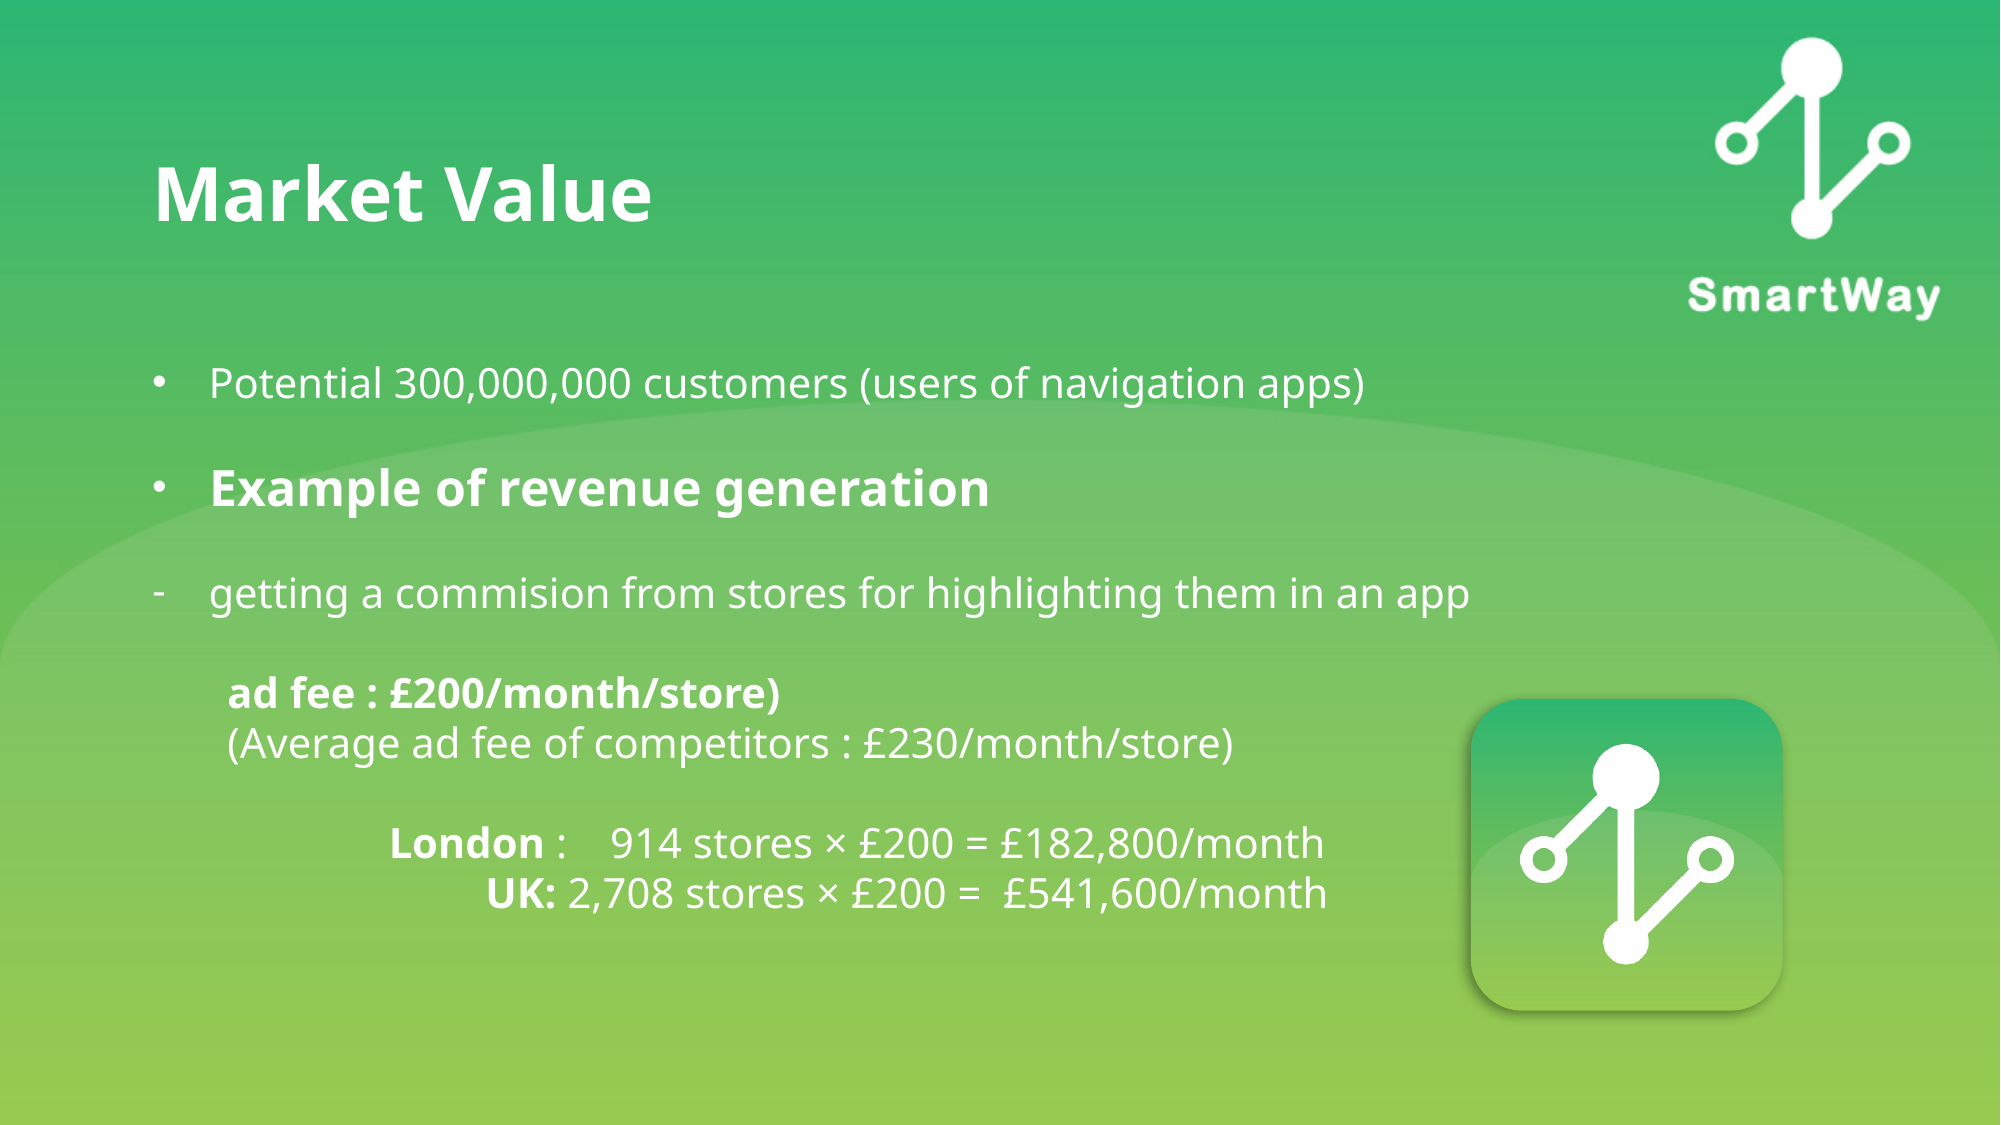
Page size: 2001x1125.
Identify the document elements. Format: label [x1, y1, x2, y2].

list [0, 0, 2000, 1125]
picture [1470, 698, 1783, 1011]
